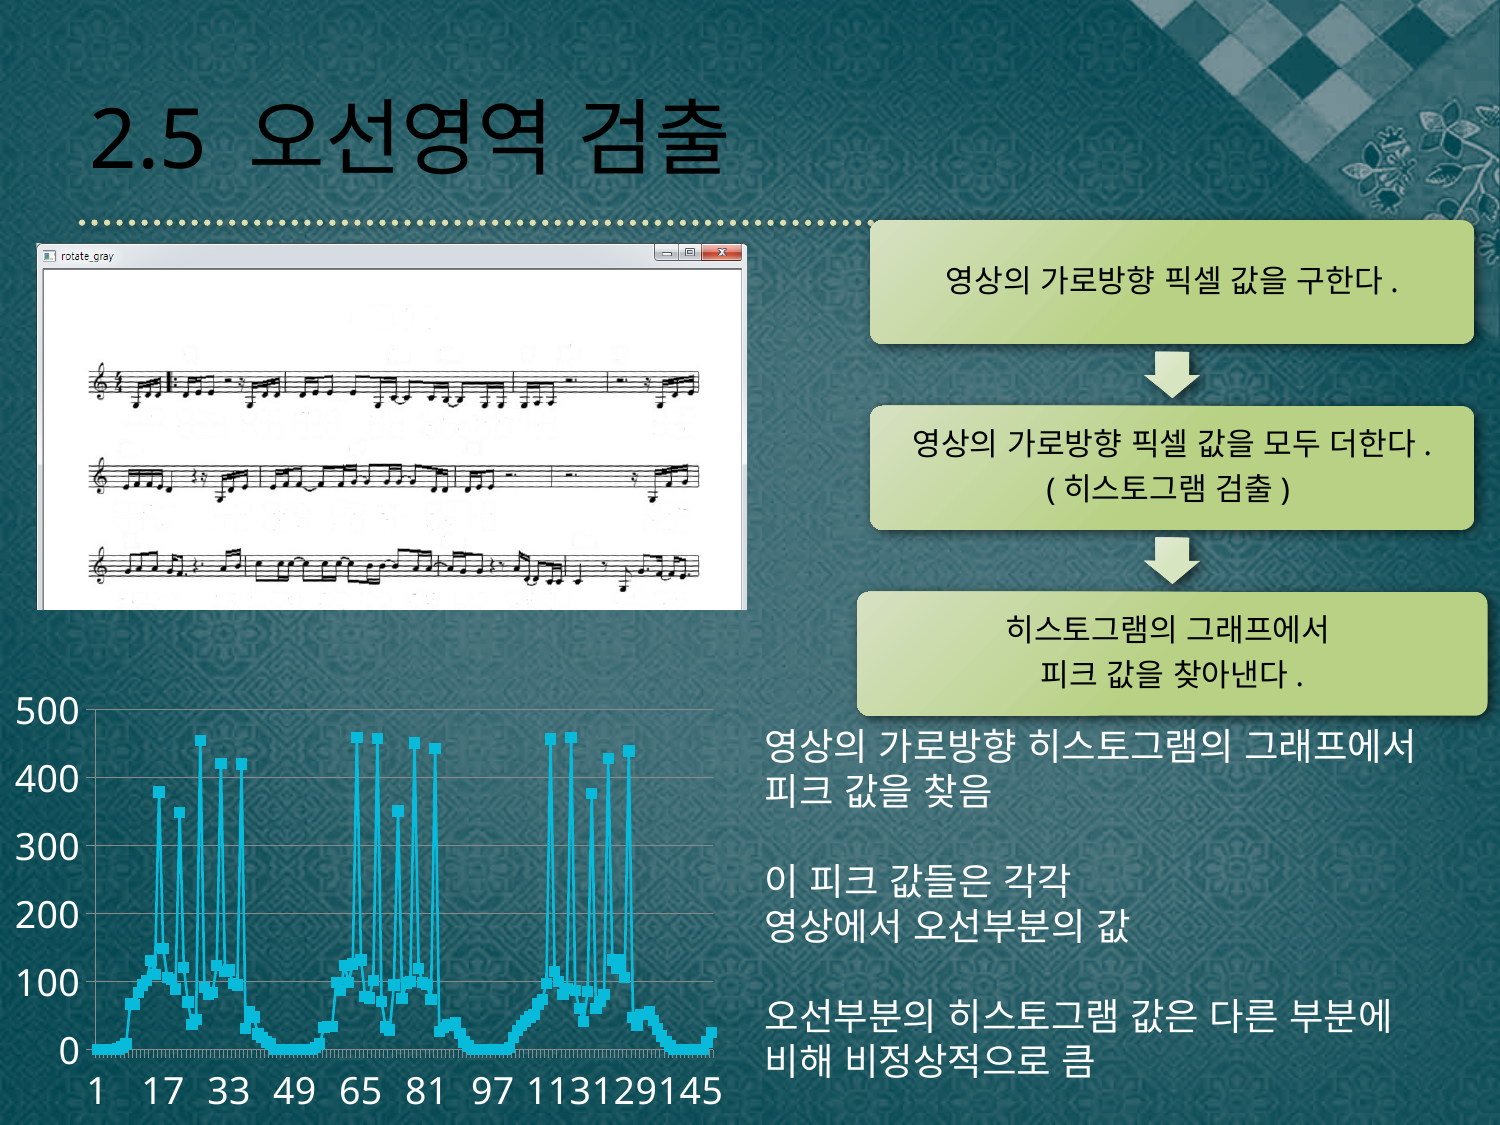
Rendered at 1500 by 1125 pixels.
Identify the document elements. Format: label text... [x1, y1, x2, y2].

text_box 영상의 가로방향 히스토그램의 그래프에서 피크 값을 찾음 이 피크 값들은 각각 영상에서 오선부분의 값 오선부분의 히스토그램 값은 다른 부분에 비해 비정상적으로 큼 [749, 715, 1500, 1091]
picture [36, 243, 748, 610]
title 2.5 오선영역 검출 [75, 58, 1196, 211]
chart [0, 674, 739, 1125]
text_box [803, 219, 1500, 717]
